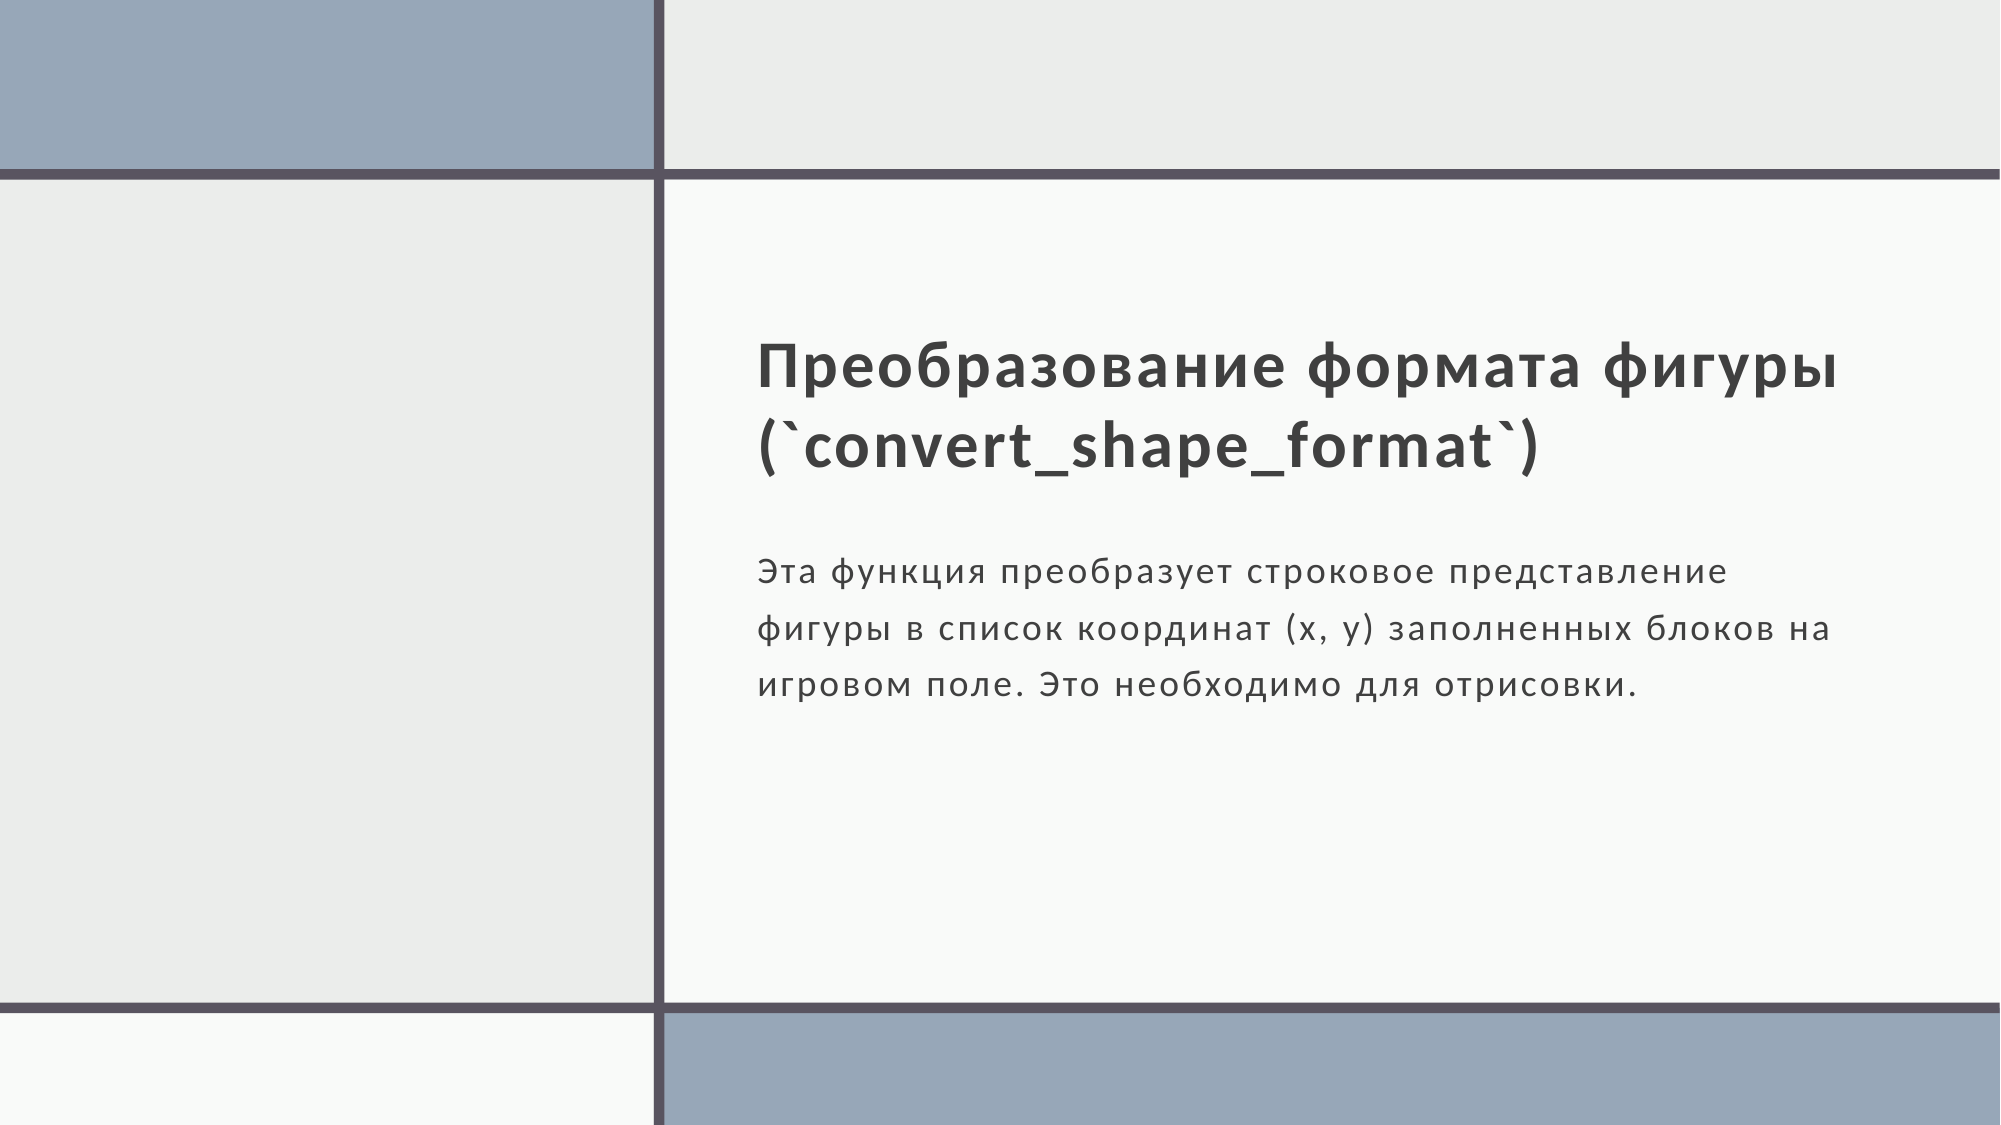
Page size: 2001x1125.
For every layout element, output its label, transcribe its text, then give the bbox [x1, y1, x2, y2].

list Эта функция преобразует строковое представление фигуры в список координат (x, y) заполненных блоков на игровом поле. Это необходимо для отрисовки. [739, 517, 1895, 952]
title Преобразование формата фигуры (`convert_shape_format`) [739, 228, 1895, 496]
